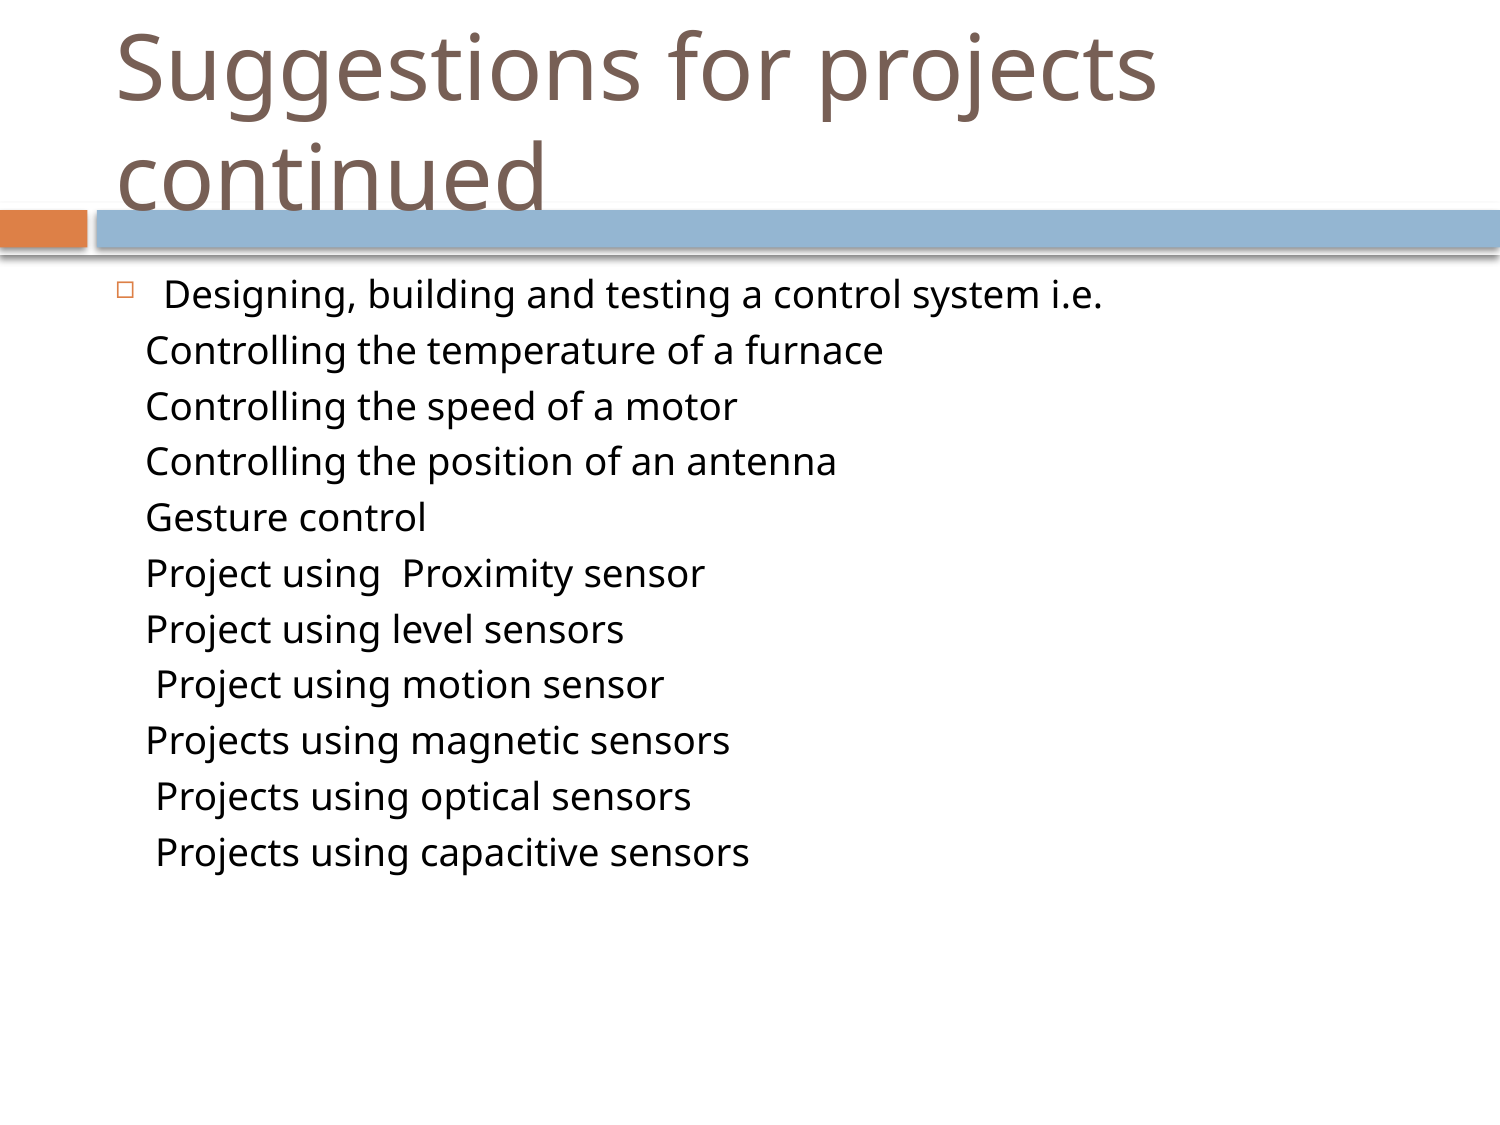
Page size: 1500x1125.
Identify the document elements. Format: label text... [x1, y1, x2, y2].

list Designing, building and testing a control system i.e. Controlling the temperature of a furnace Controlling the speed of a motor Controlling the position of an antenna Gesture control Project using Proximity sensor Project using level sensors Project using motion sensor Projects using magnetic sensors Projects using optical sensors Projects using capacitive sensors [100, 262, 1438, 1000]
title Suggestions for projects continued [100, 37, 1438, 200]
